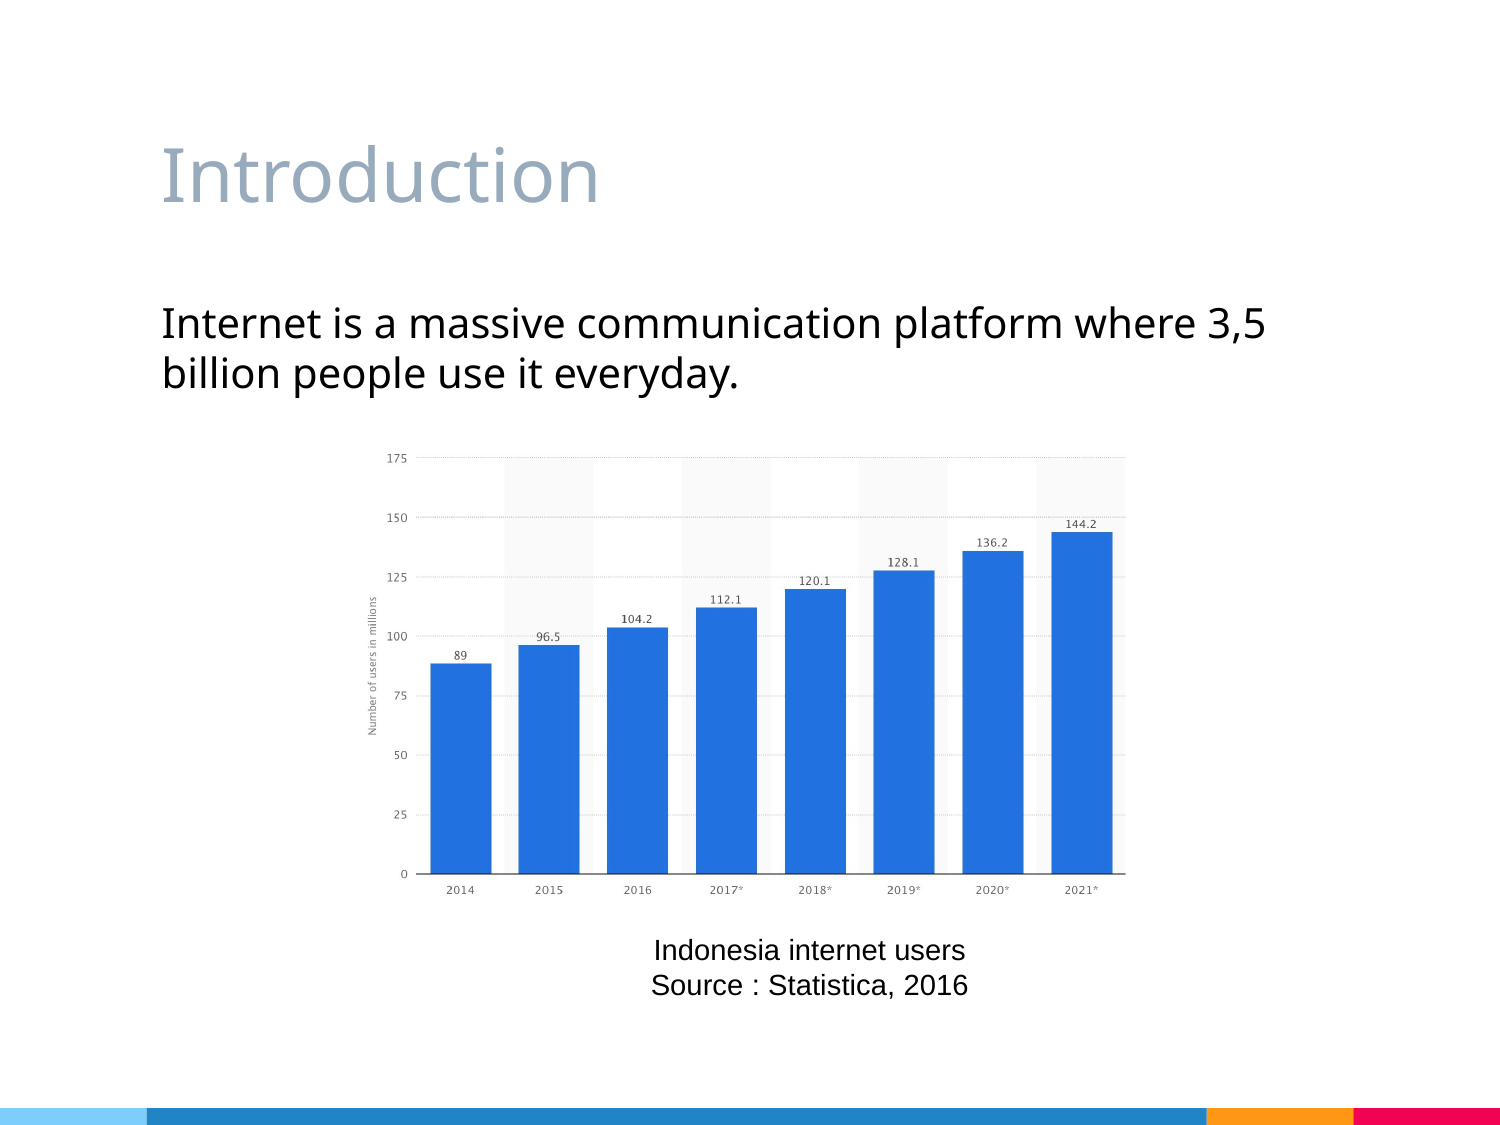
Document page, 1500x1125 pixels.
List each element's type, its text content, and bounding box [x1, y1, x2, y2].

text_box Indonesia internet users Source : Statistica, 2016 [643, 923, 977, 1009]
list Internet is a massive communication platform where 3,5 billion people use it everyday. [146, 281, 1354, 1060]
picture [357, 441, 1143, 899]
title Introduction [146, 44, 1208, 234]
